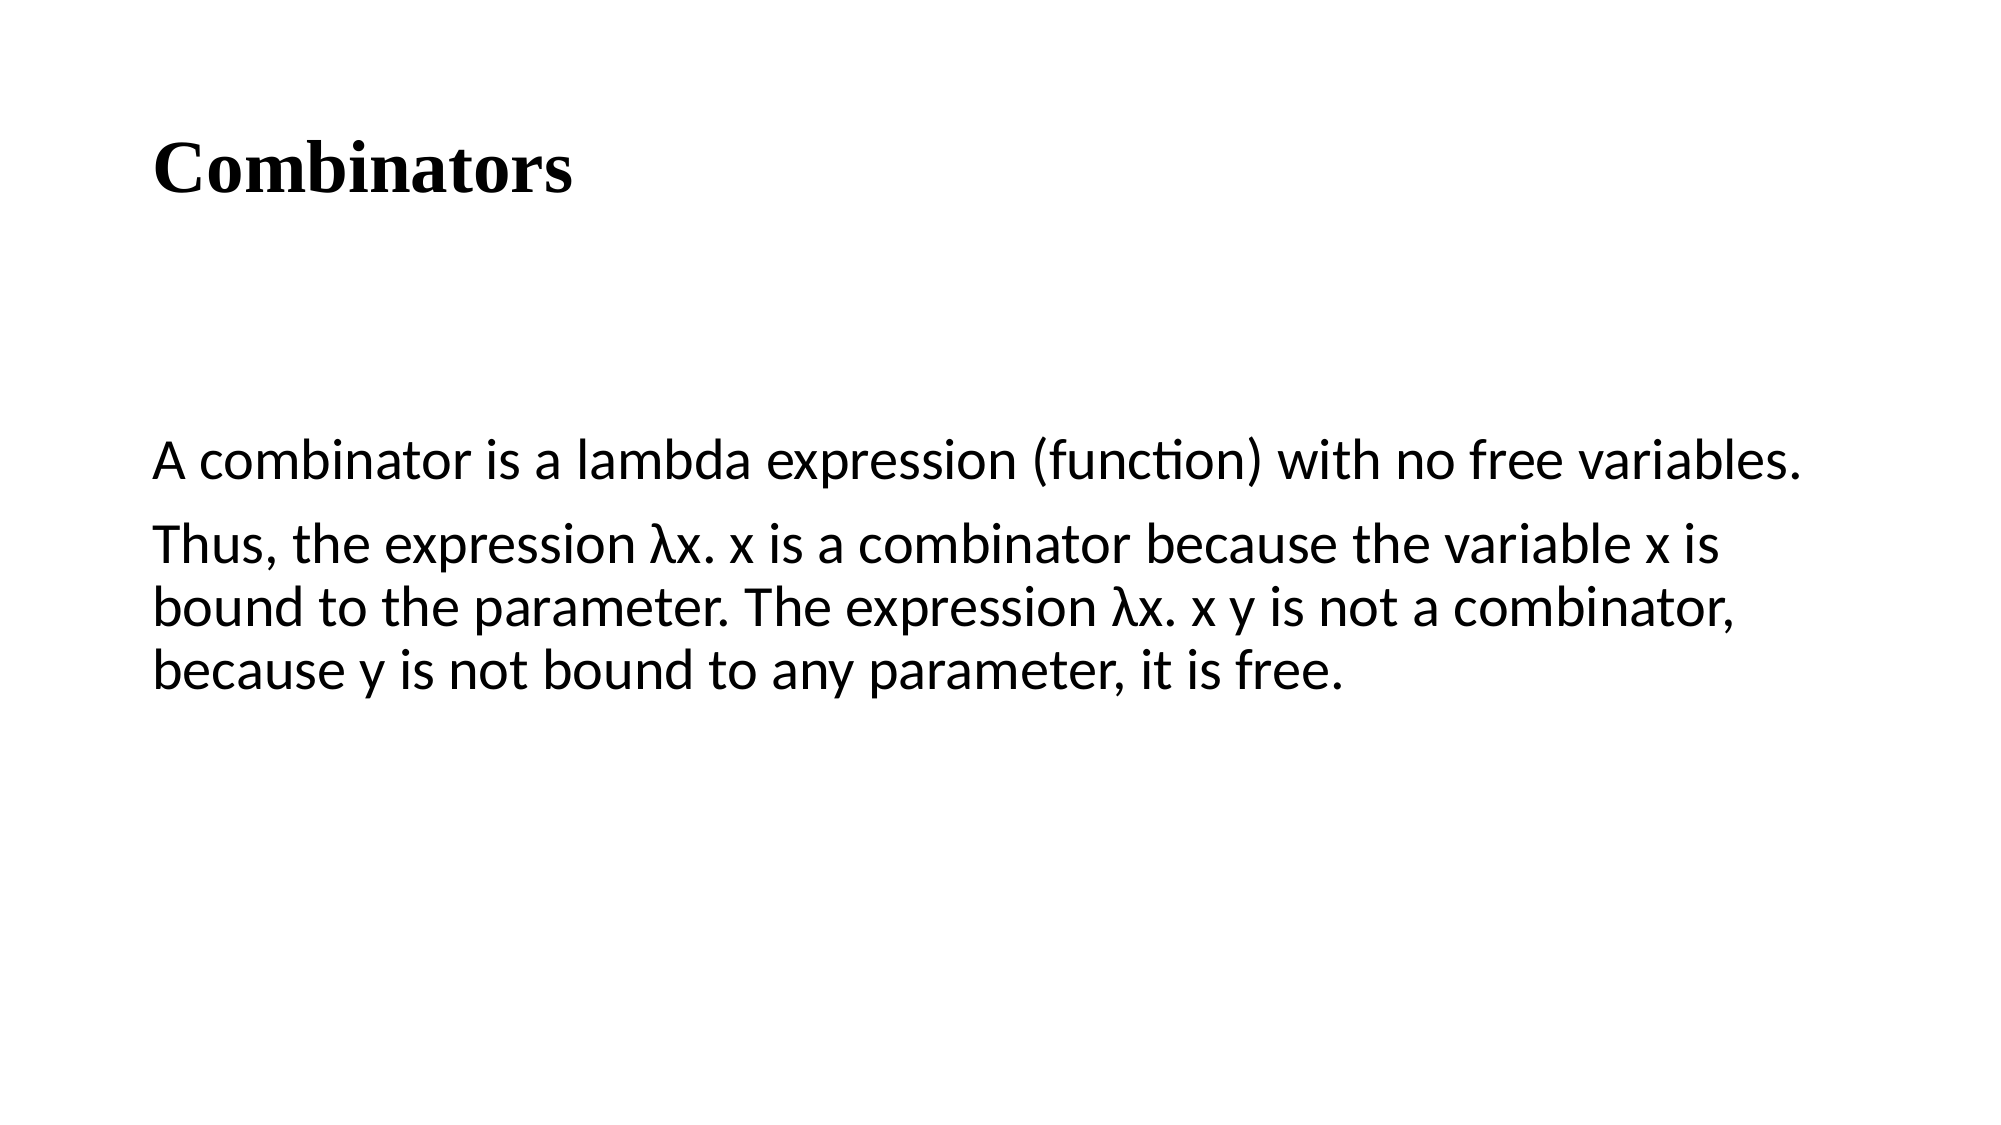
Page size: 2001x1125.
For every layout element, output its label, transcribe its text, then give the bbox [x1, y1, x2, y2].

list A combinator is a lambda expression (function) with no free variables. Thus, the expression λx. x is a combinator because the variable x is bound to the parameter. The expression λx. x y is not a combinator, because y is not bound to any parameter, it is free. [137, 299, 1863, 1014]
title Combinators [137, 59, 1863, 278]
